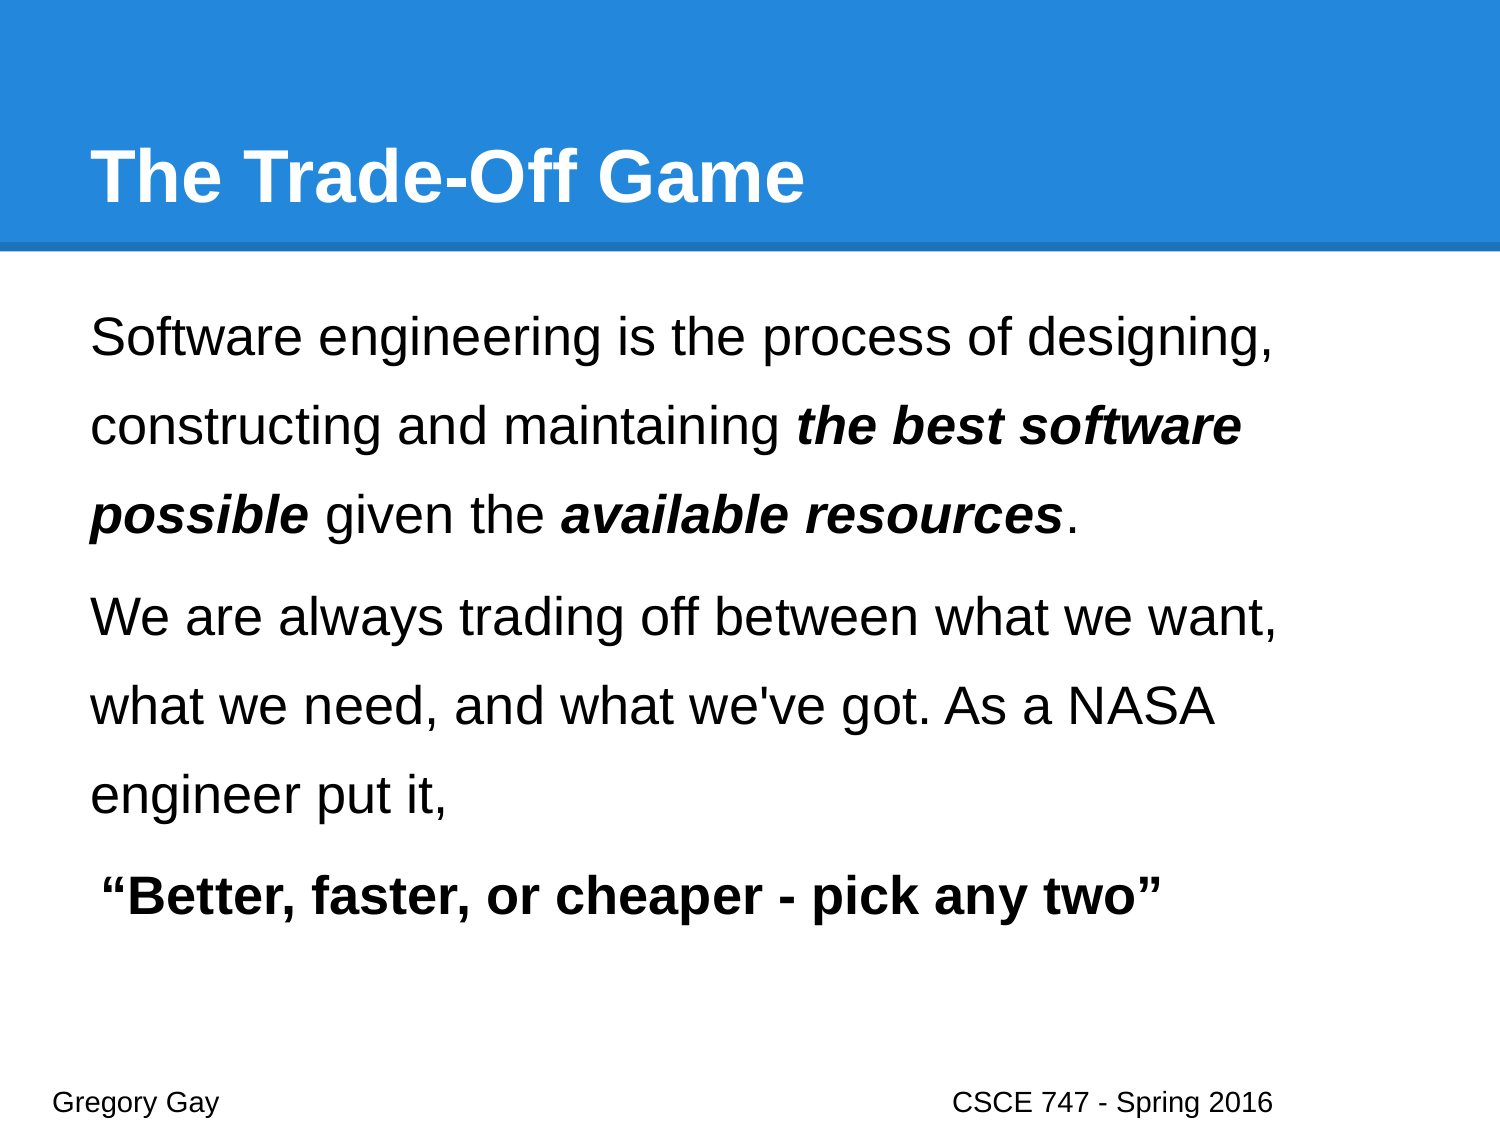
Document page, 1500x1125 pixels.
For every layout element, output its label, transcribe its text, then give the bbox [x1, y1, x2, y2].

text_box Gregory Gay CSCE 747 - Spring 2016 36 [37, 1068, 1463, 1114]
title The Trade-Off Game [75, 45, 1425, 233]
list Software engineering is the process of designing, constructing and maintaining the best software possible given the available resources. We are always trading off between what we want, what we need, and what we've got. As a NASA engineer put it, “Better, faster, or cheaper - pick any two” [75, 262, 1413, 1068]
